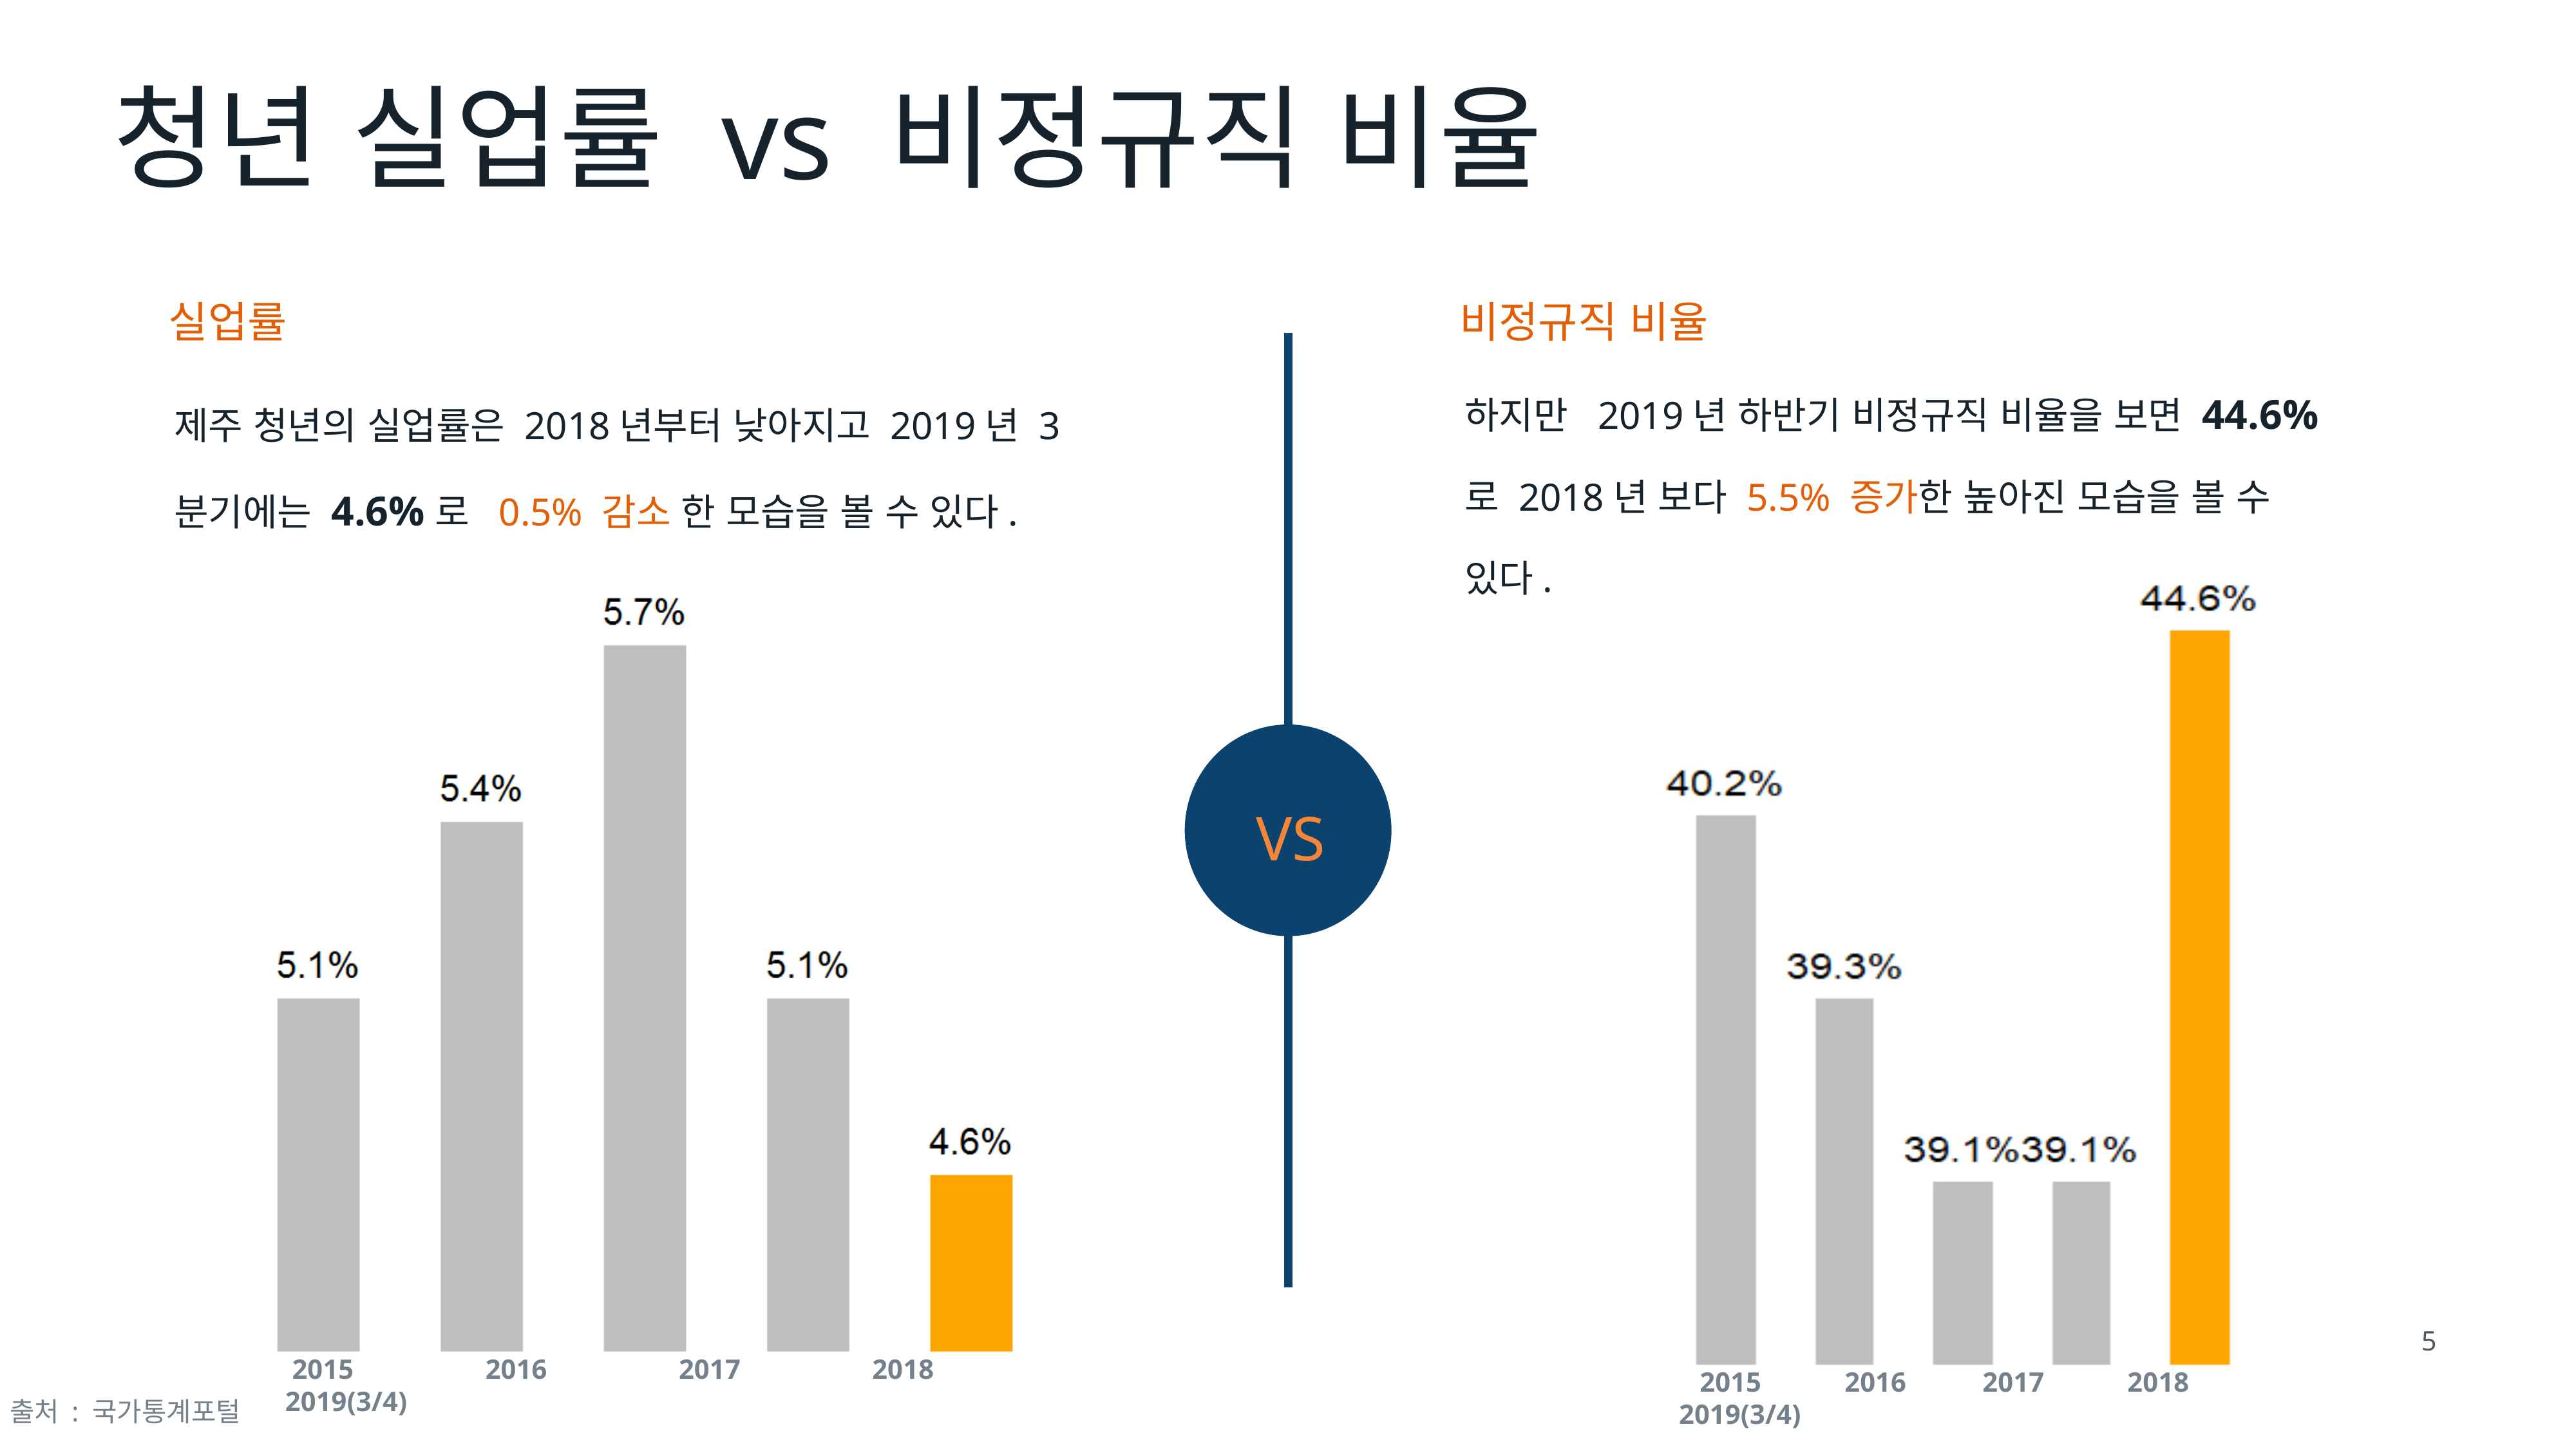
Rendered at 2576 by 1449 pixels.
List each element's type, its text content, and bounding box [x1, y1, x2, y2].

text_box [1455, 290, 2342, 607]
text_box 5 [2382, 1320, 2477, 1365]
text_box 2015 2016 2017 2018 2019(3/4) [1669, 1367, 2307, 1435]
text_box 2015 2016 2017 2018 2019(3/4) [276, 1353, 1056, 1422]
picture [1622, 580, 2307, 1367]
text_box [164, 290, 1124, 540]
text_box 청년 실업률 vs 비정규직 비율 [109, 62, 2165, 231]
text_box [1184, 724, 1392, 936]
text_box 출처 : 국가통계포털 [0, 1390, 297, 1432]
picture [173, 548, 1124, 1353]
